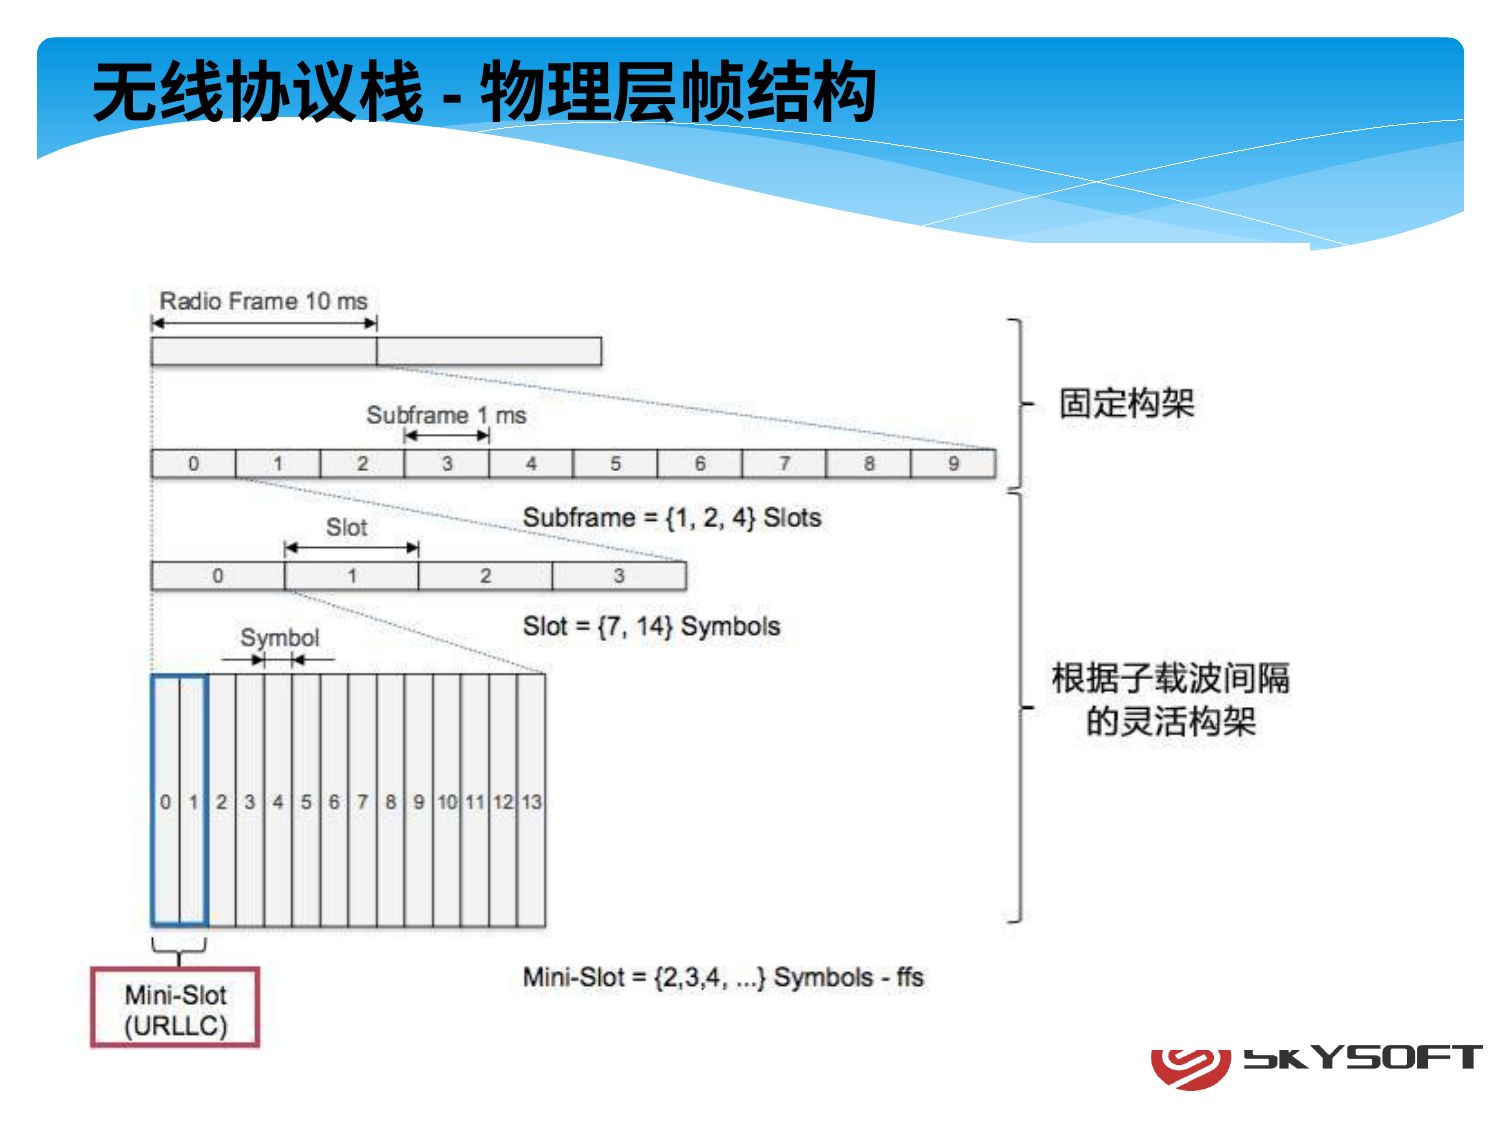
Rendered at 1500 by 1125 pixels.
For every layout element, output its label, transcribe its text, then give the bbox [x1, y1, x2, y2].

text_box 无线协议栈-物理层帧结构 [76, 42, 1366, 138]
picture [76, 243, 1483, 1092]
